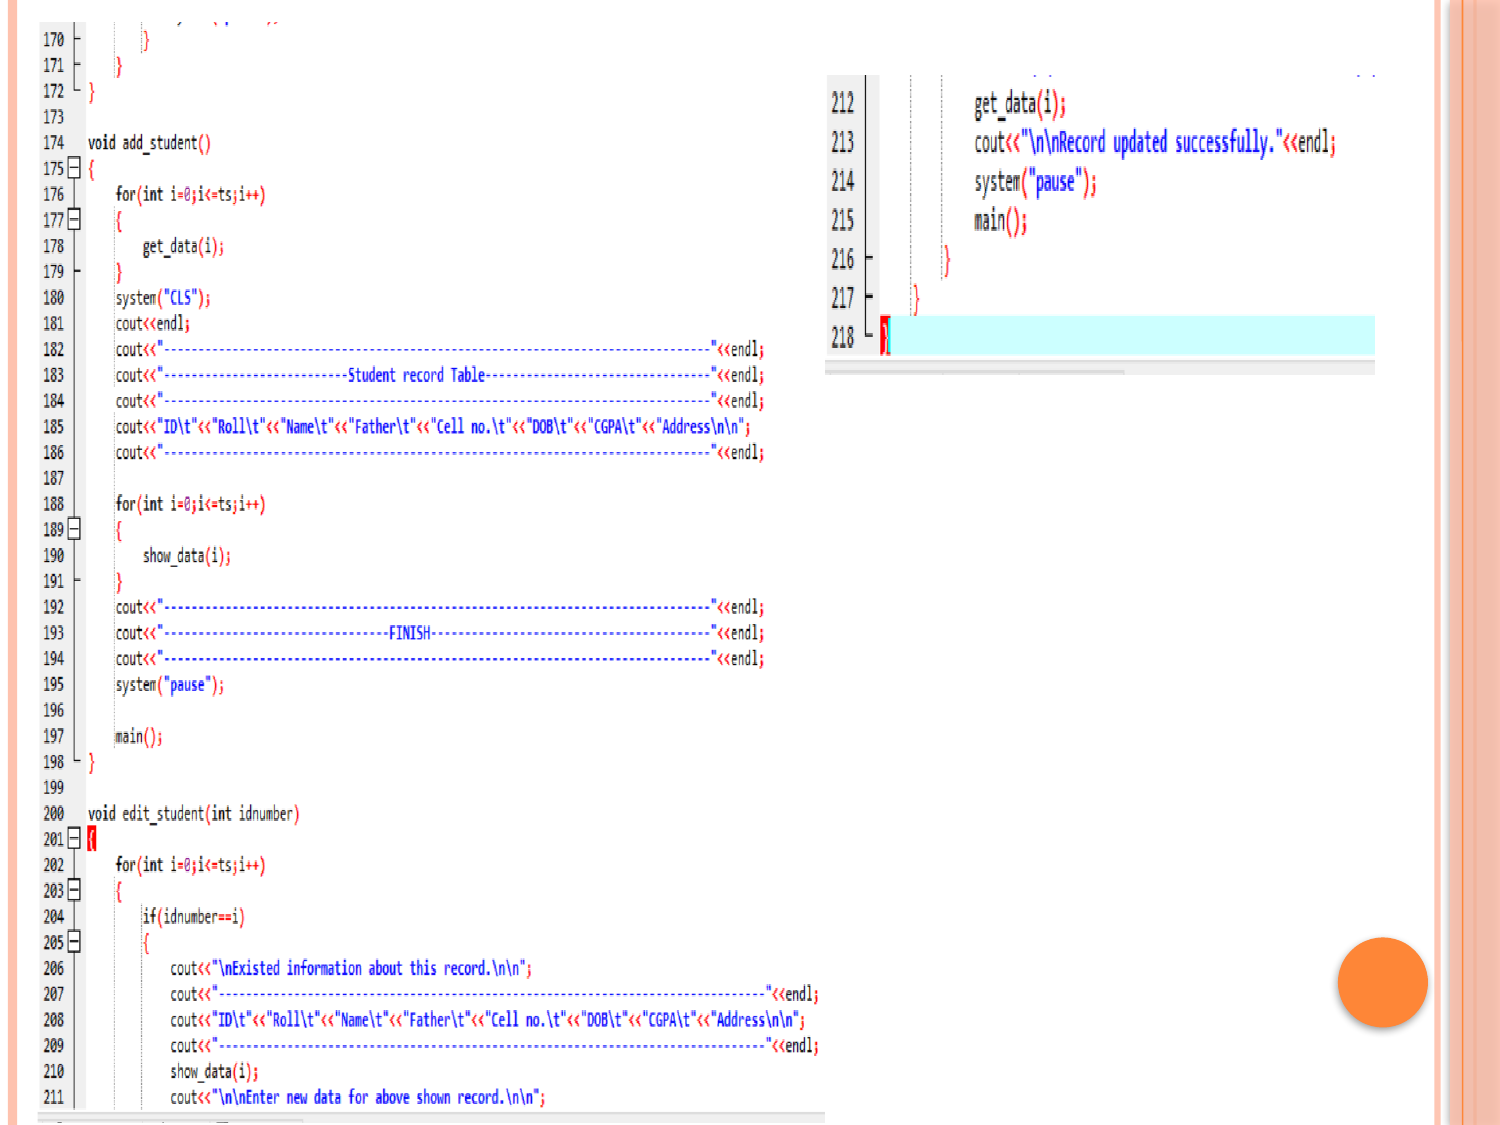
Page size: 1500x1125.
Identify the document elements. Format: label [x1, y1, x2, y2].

picture [36, 21, 1376, 1123]
